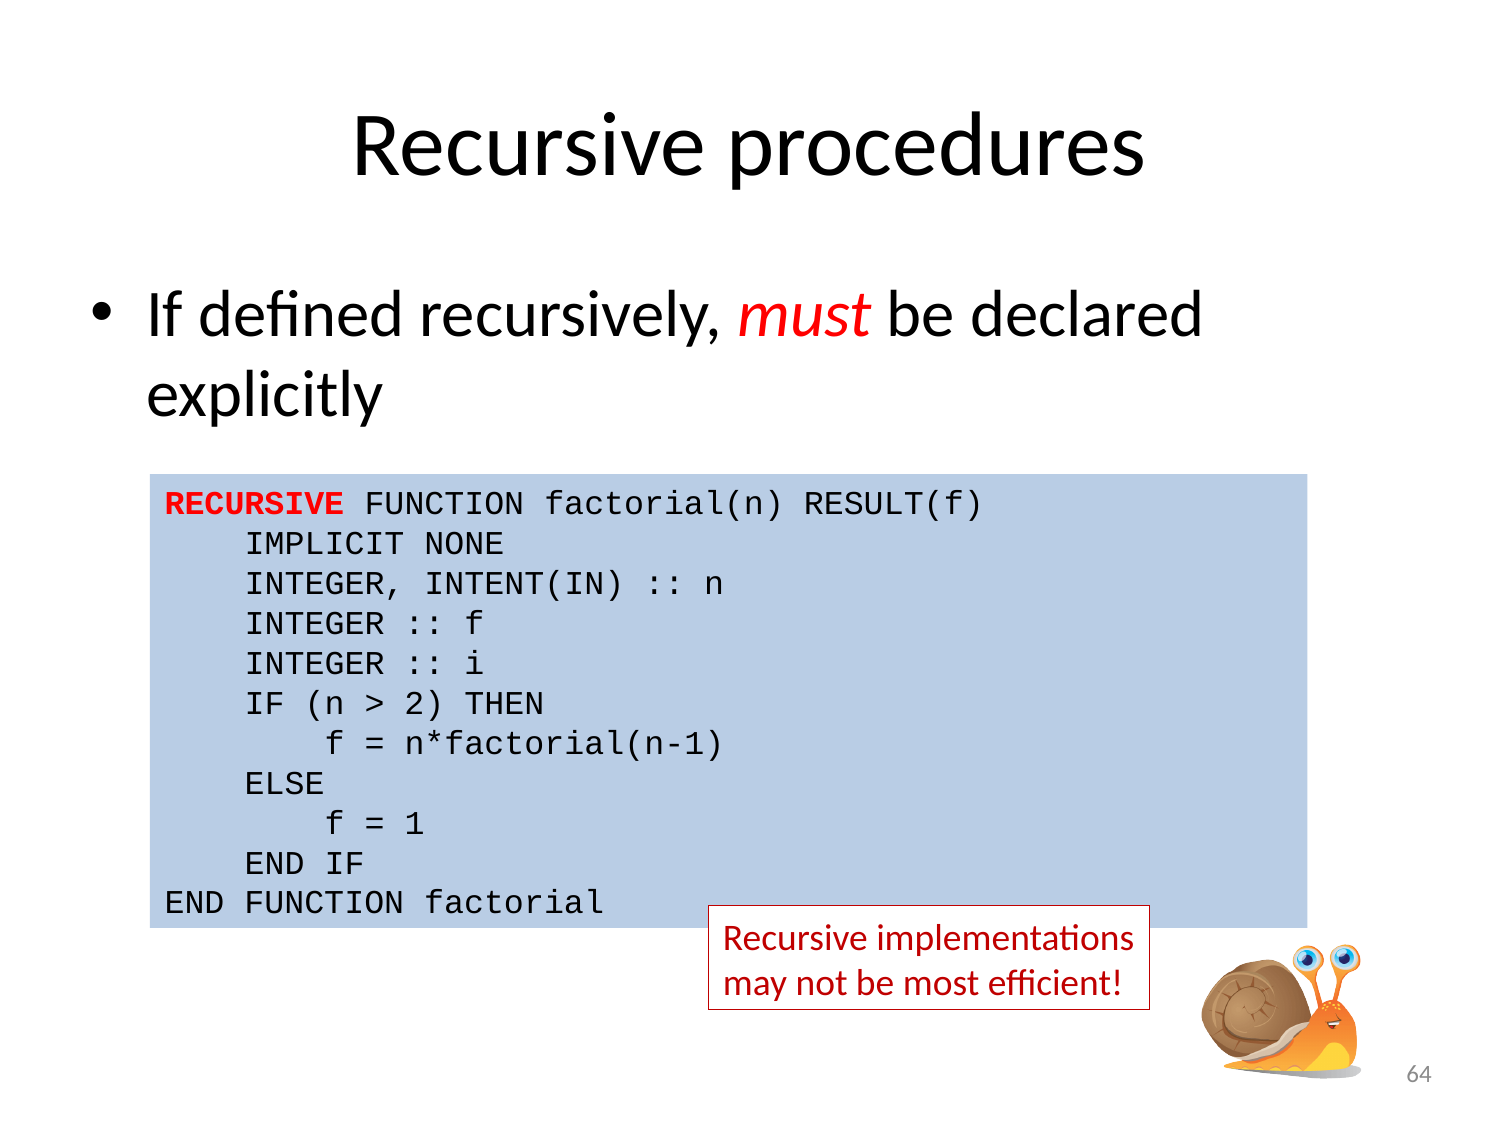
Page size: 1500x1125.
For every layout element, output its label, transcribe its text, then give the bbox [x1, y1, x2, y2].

slide_number 64 [1382, 1042, 1447, 1103]
list If defined recursively, must be declared explicitly [75, 262, 1425, 1005]
text_box RECURSIVE FUNCTION factorial(n) RESULT(f) IMPLICIT NONE INTEGER, INTENT(IN) :: n INTEGER :: f INTEGER :: i IF (n > 2) THEN f = n*factorial(n-1) ELSE f = 1 END IF END FUNCTION factorial [149, 474, 1308, 928]
title Recursive procedures [75, 45, 1425, 233]
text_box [705, 904, 1377, 1107]
